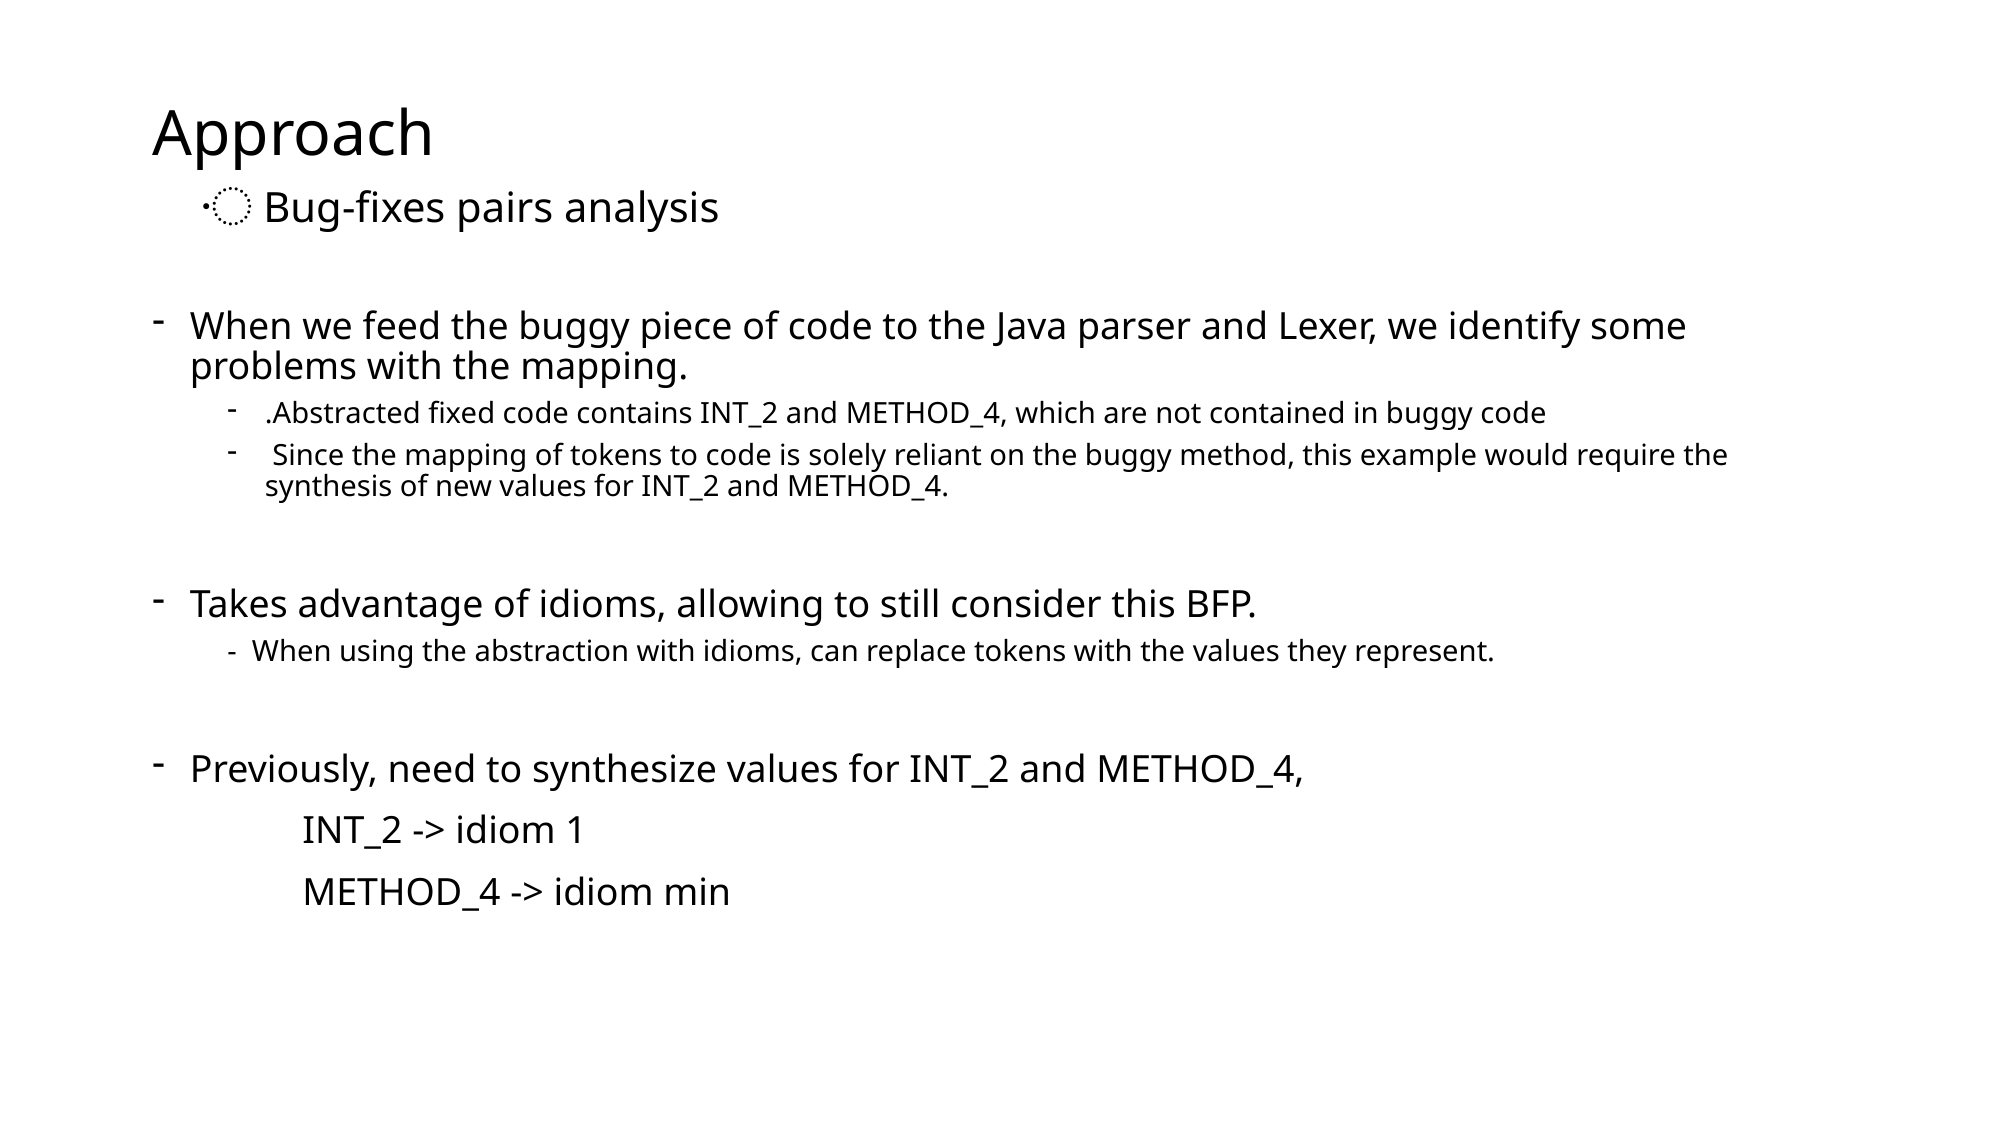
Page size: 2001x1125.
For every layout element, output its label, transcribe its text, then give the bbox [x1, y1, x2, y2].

title Approach 〮Bug-fixes pairs analysis [137, 59, 1863, 278]
list When we feed the buggy piece of code to the Java parser and Lexer, we identify some problems with the mapping. .Abstracted fixed code contains INT_2 and METHOD_4, which are not contained in buggy code Since the mapping of tokens to code is solely reliant on the buggy method, this example would require the synthesis of new values for INT_2 and METHOD_4. Takes advantage of idioms, allowing to still consider this BFP. - When using the abstraction with idioms, can replace tokens with the values they represent. Previously, need to synthesize values for INT_2 and METHOD_4, INT_2 -> idiom 1 METHOD_4 -> idiom min [137, 299, 1863, 1092]
